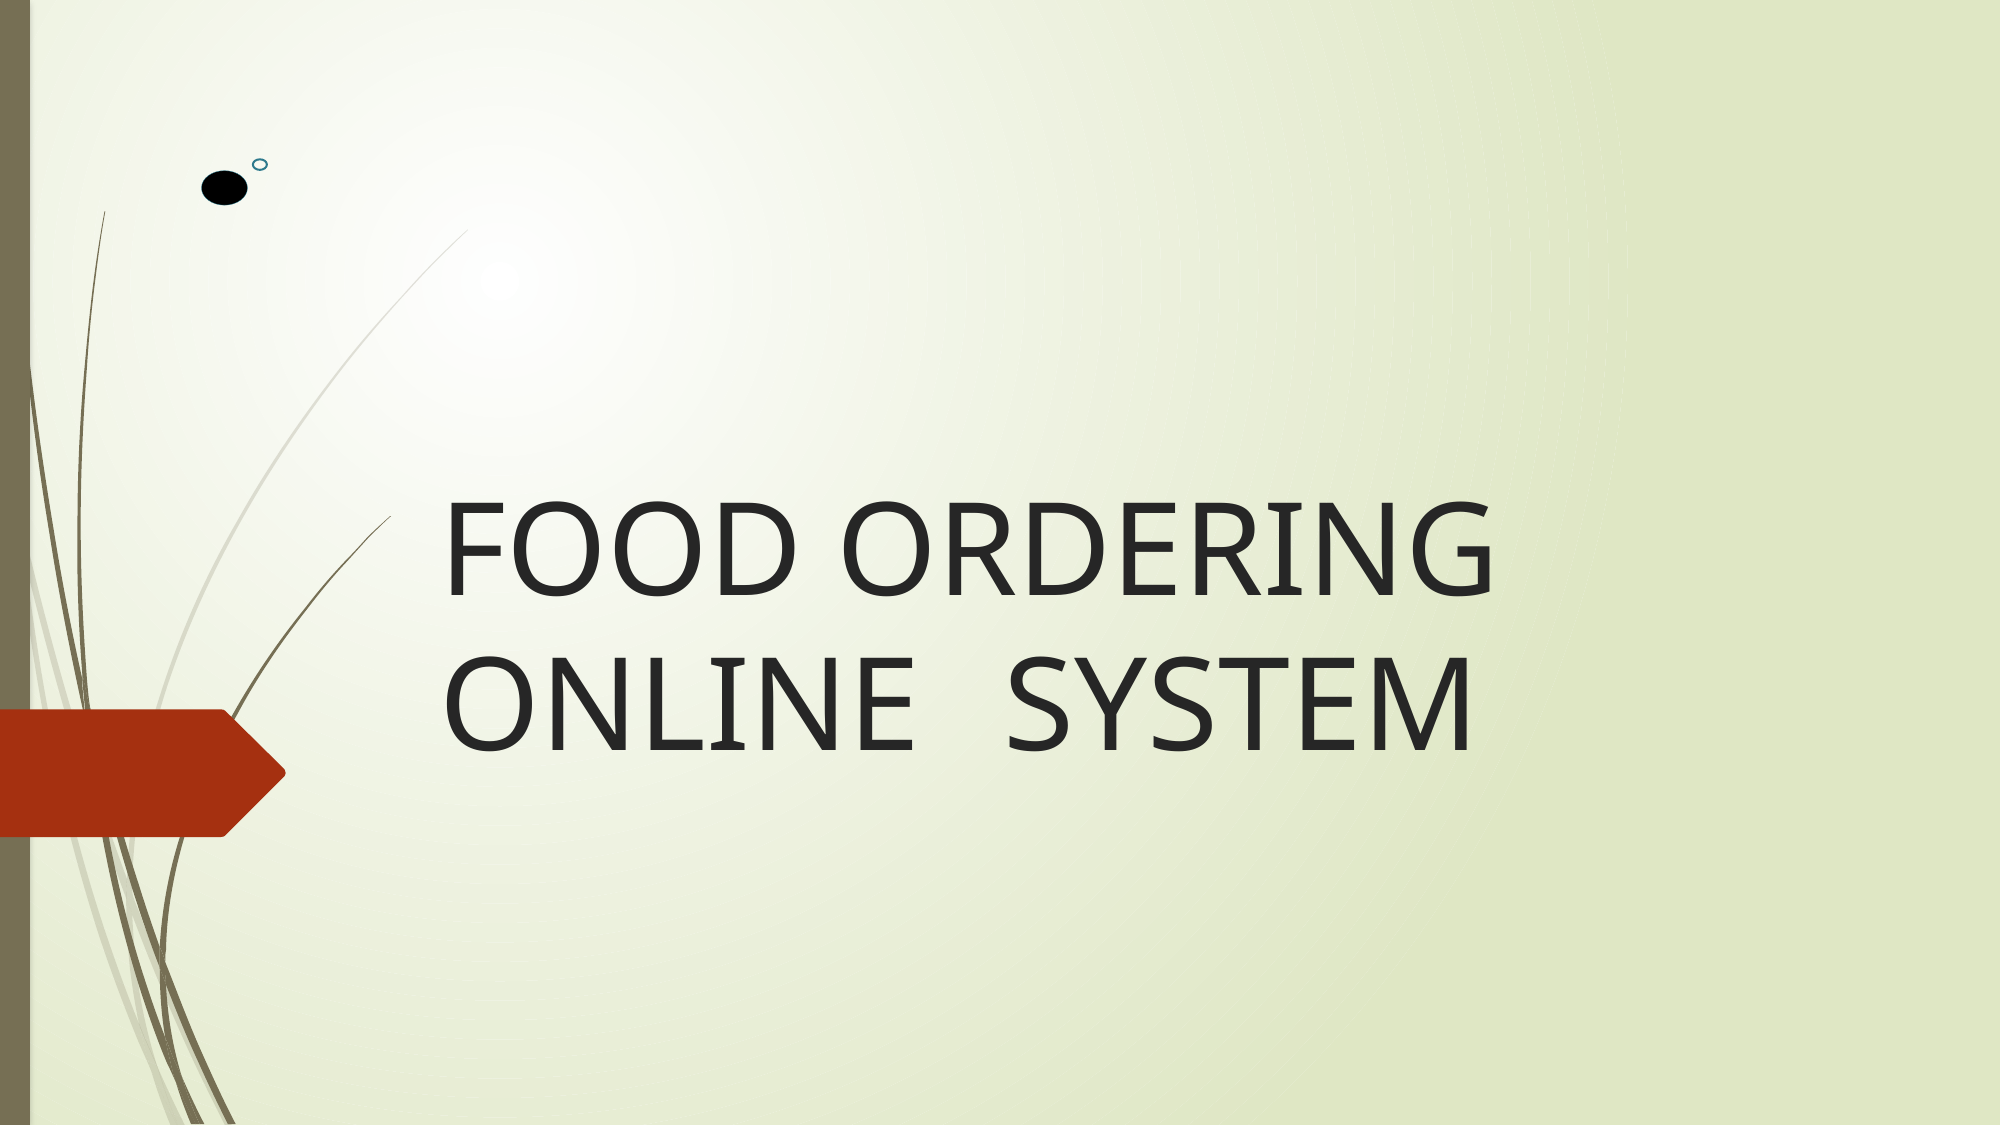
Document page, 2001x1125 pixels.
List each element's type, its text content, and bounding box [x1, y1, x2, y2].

title FOOD ORDERING ONLINE SYSTEM [424, 412, 1888, 784]
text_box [201, 159, 268, 206]
